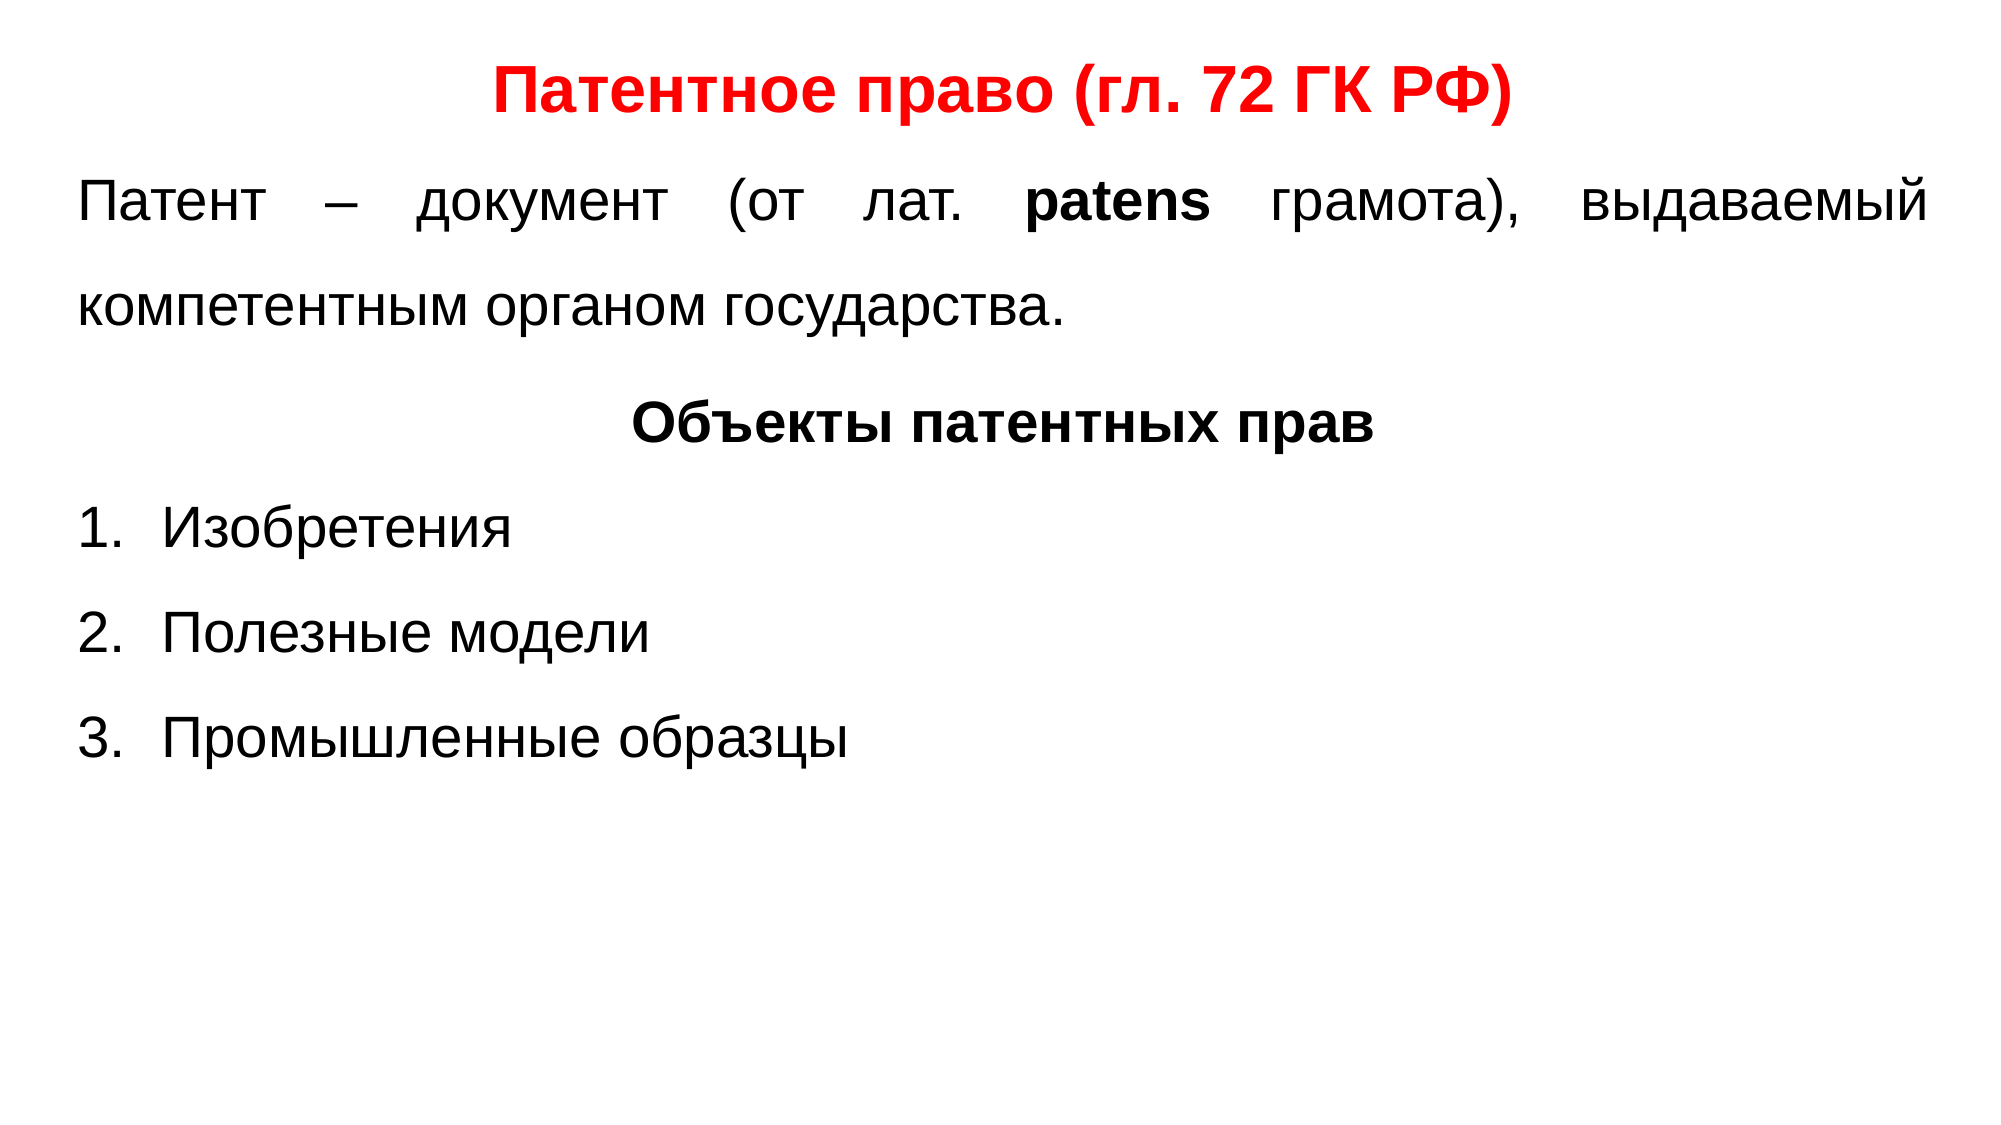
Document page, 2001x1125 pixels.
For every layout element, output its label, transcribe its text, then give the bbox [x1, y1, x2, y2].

list Патентное право (гл. 72 ГК РФ) Патент – документ (от лат. patens грамота), выдаваемый компетентным органом государства. Объекты патентных прав Изобретения Полезные модели Промышленные образцы [62, 47, 1945, 1090]
